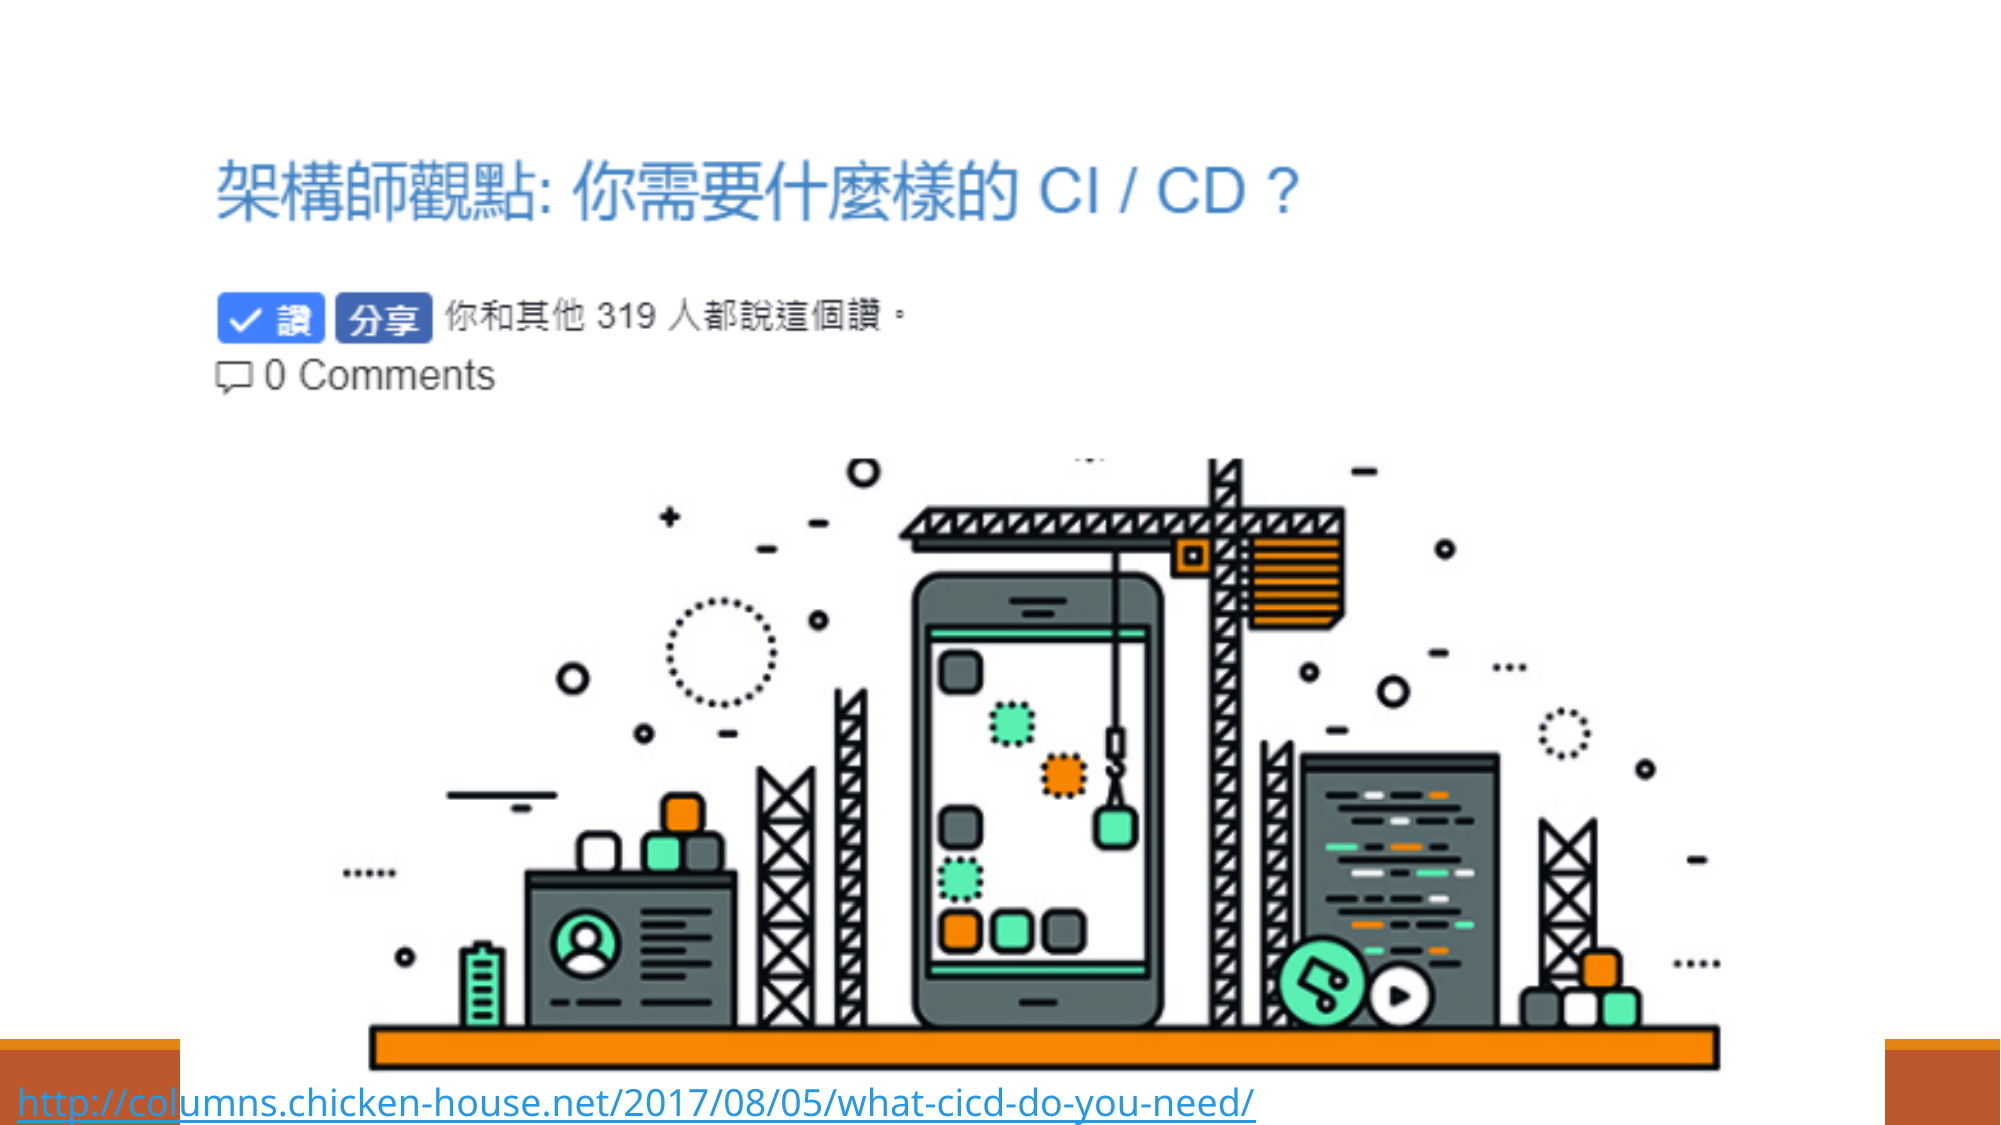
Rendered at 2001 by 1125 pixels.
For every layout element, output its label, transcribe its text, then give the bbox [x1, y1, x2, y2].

picture [179, 119, 1885, 1125]
text_box http://columns.chicken-house.net/2017/08/05/what-cicd-do-you-need/ [2, 1071, 176, 1125]
